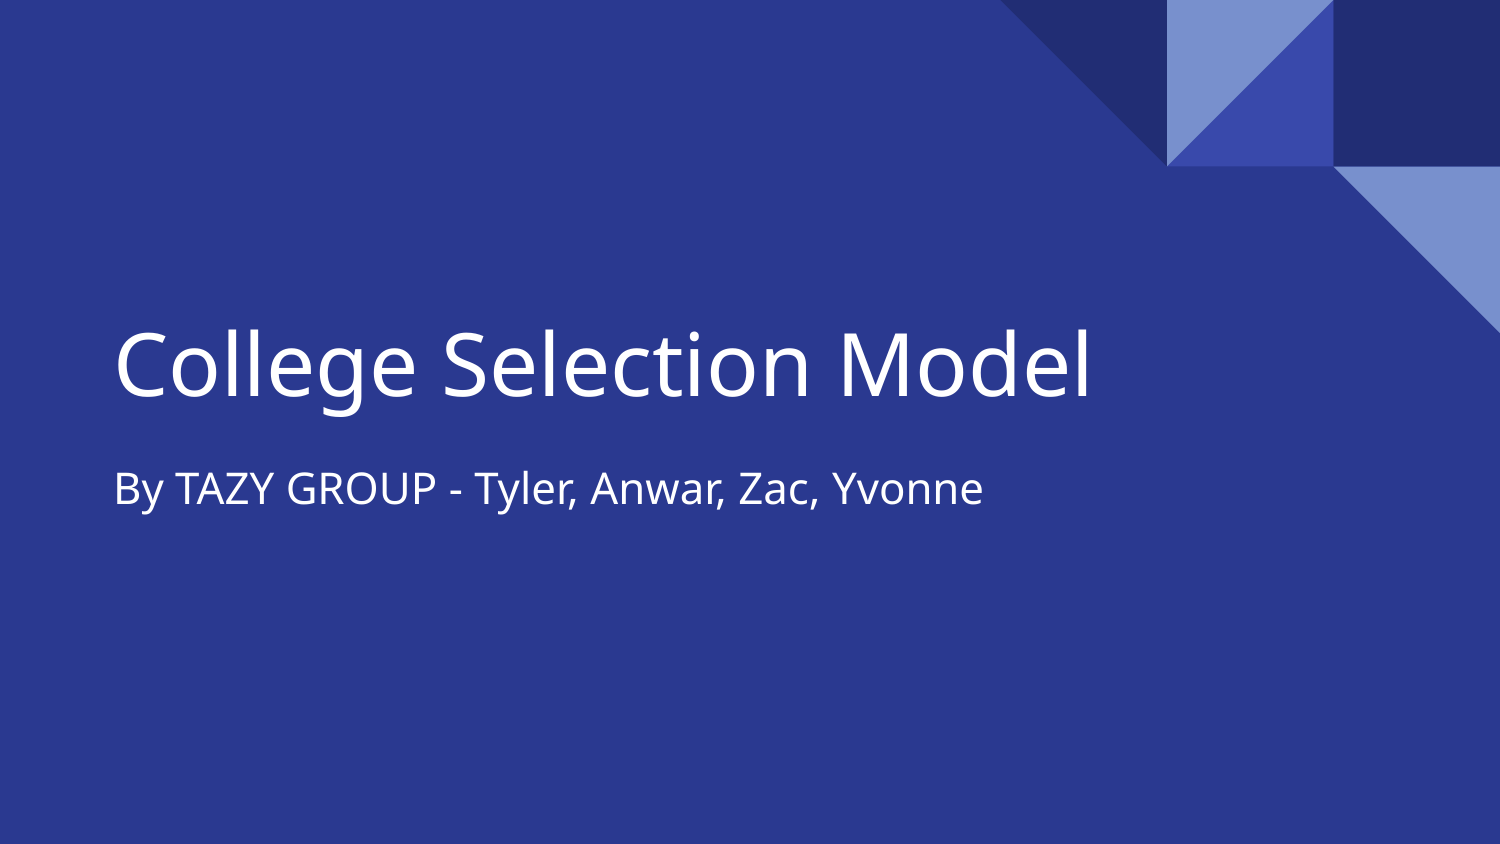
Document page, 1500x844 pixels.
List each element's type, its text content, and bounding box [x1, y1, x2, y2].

title College Selection Model [98, 291, 1447, 429]
subtitle By TAZY GROUP - Tyler, Anwar, Zac, Yvonne [98, 445, 1447, 517]
